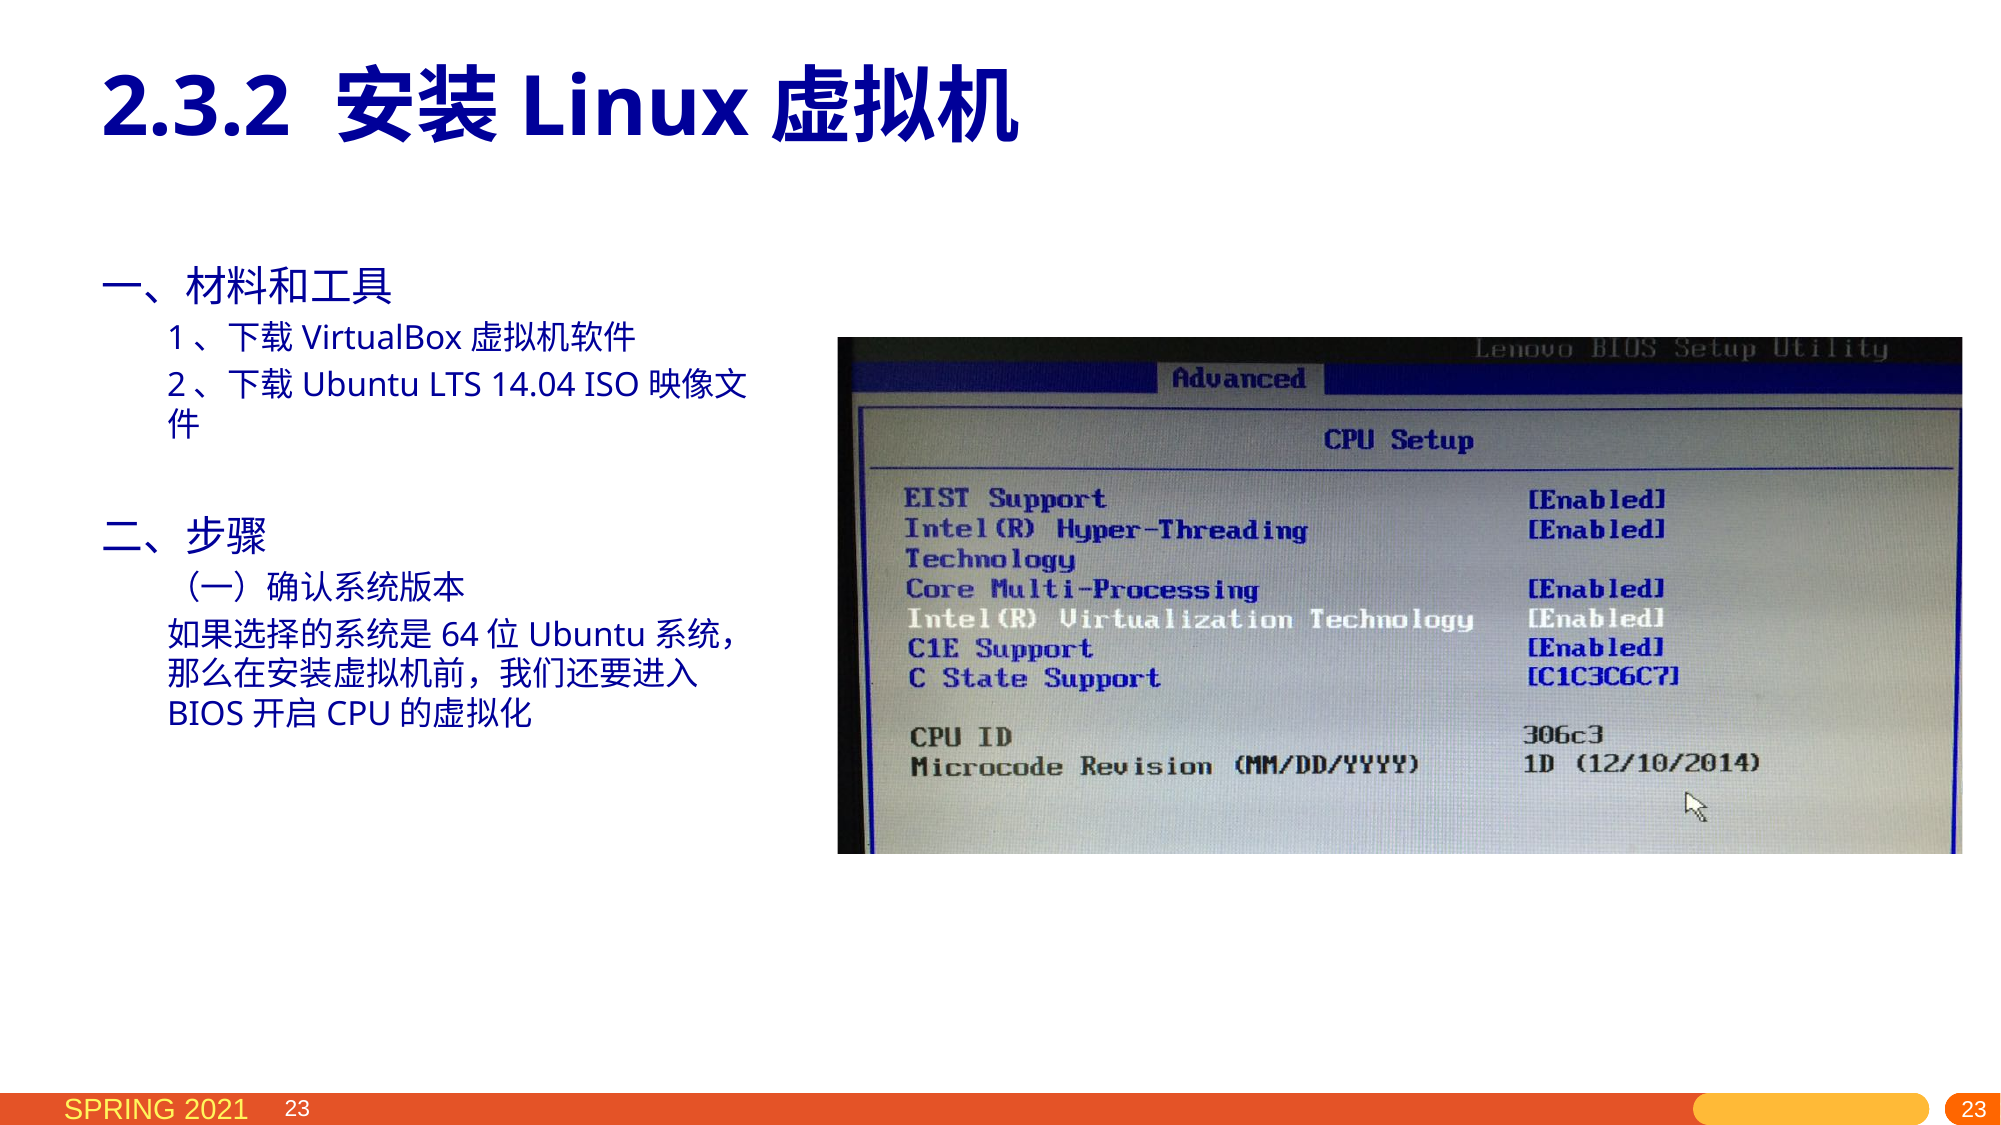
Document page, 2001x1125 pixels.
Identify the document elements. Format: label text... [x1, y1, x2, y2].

list 一、材料和工具 1、下载VirtualBox虚拟机软件 2、下载Ubuntu LTS 14.04 ISO映像文件 二、步骤 （一）确认系统版本 如果选择的系统是64位Ubuntu系统，那么在安装虚拟机前，我们还要进入BIOS开启CPU的虚拟化 [86, 252, 788, 1047]
picture [837, 337, 1963, 854]
title 2.3.2 安装Linux虚拟机 [86, 42, 1914, 161]
